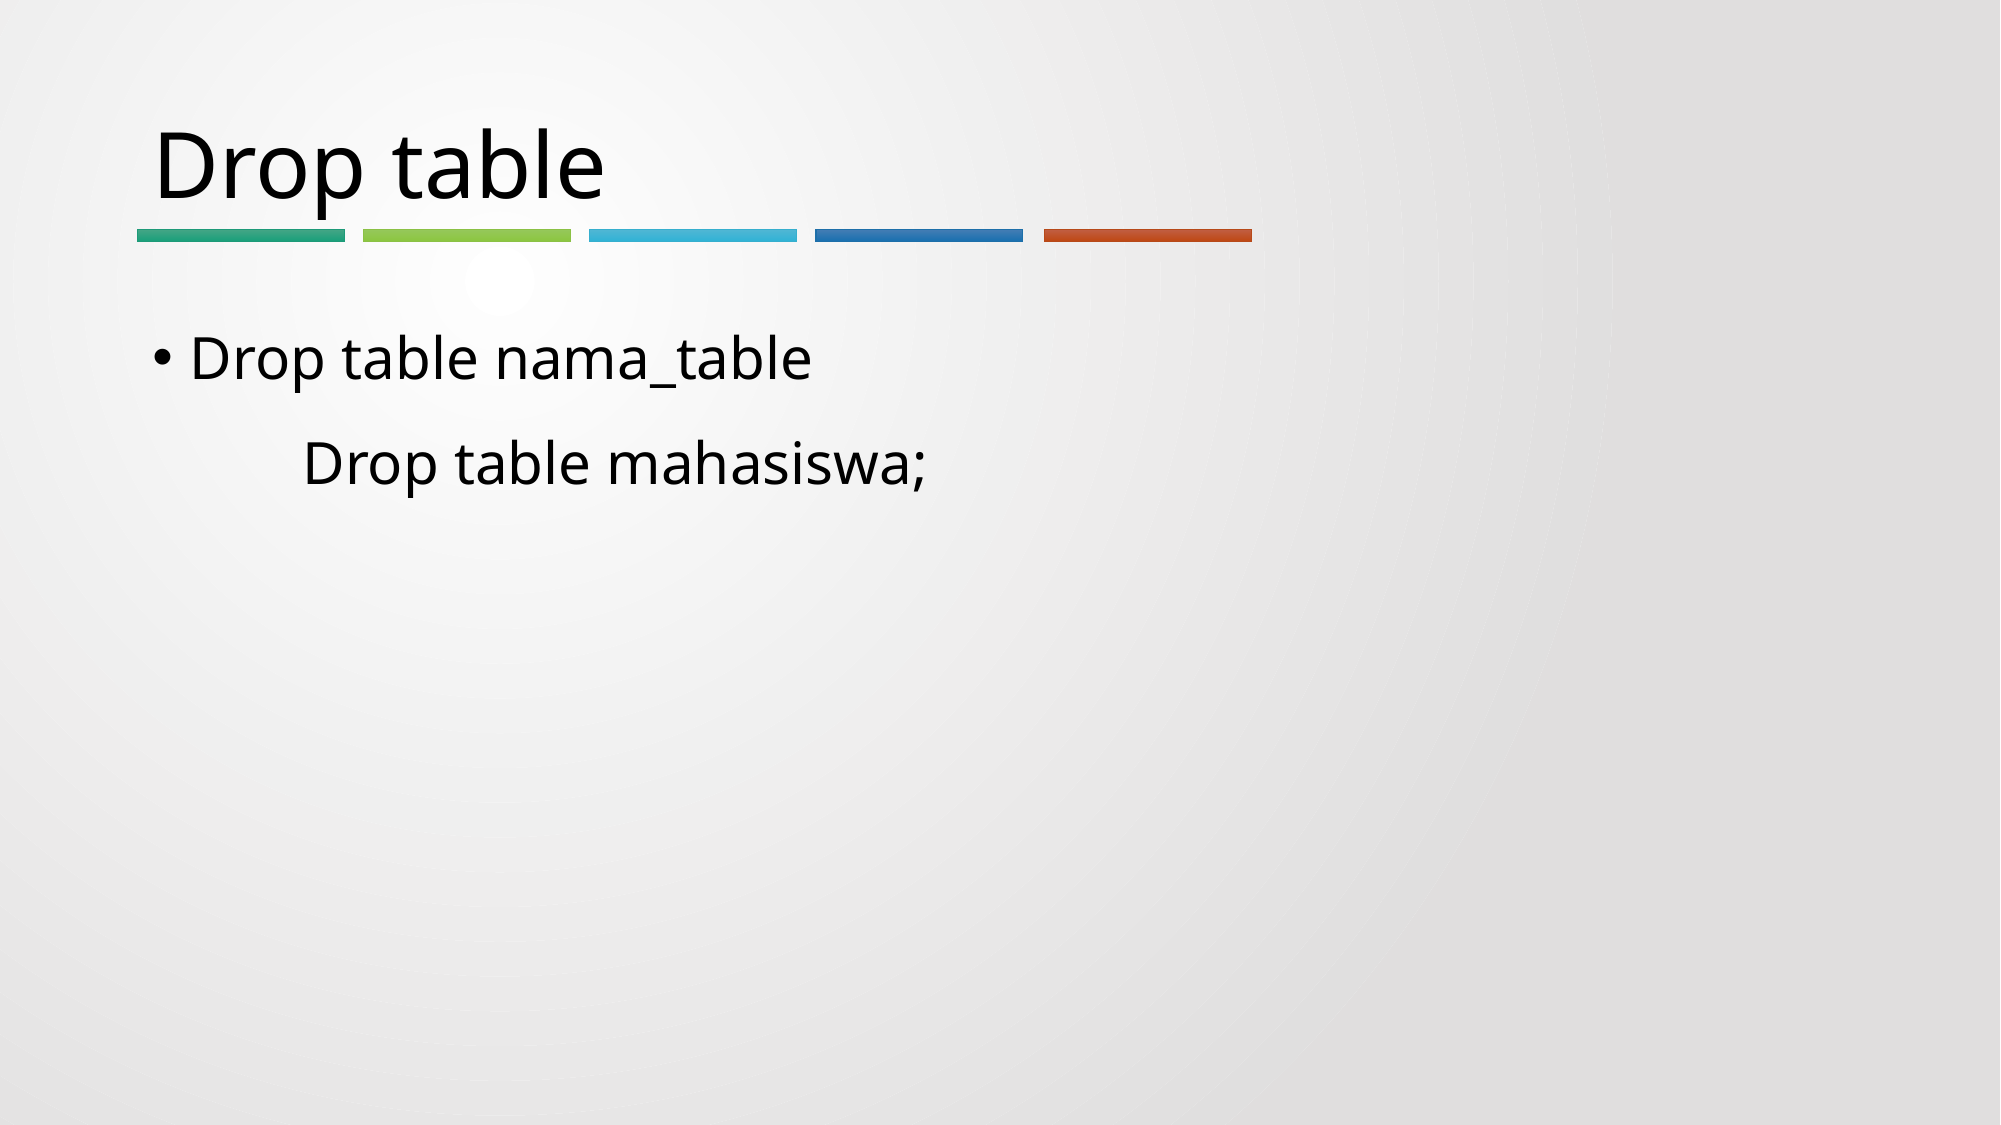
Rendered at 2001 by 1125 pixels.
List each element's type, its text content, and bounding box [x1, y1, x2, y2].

list Drop table nama_table Drop table mahasiswa; [137, 299, 1863, 1014]
title Drop table [137, 59, 1863, 278]
